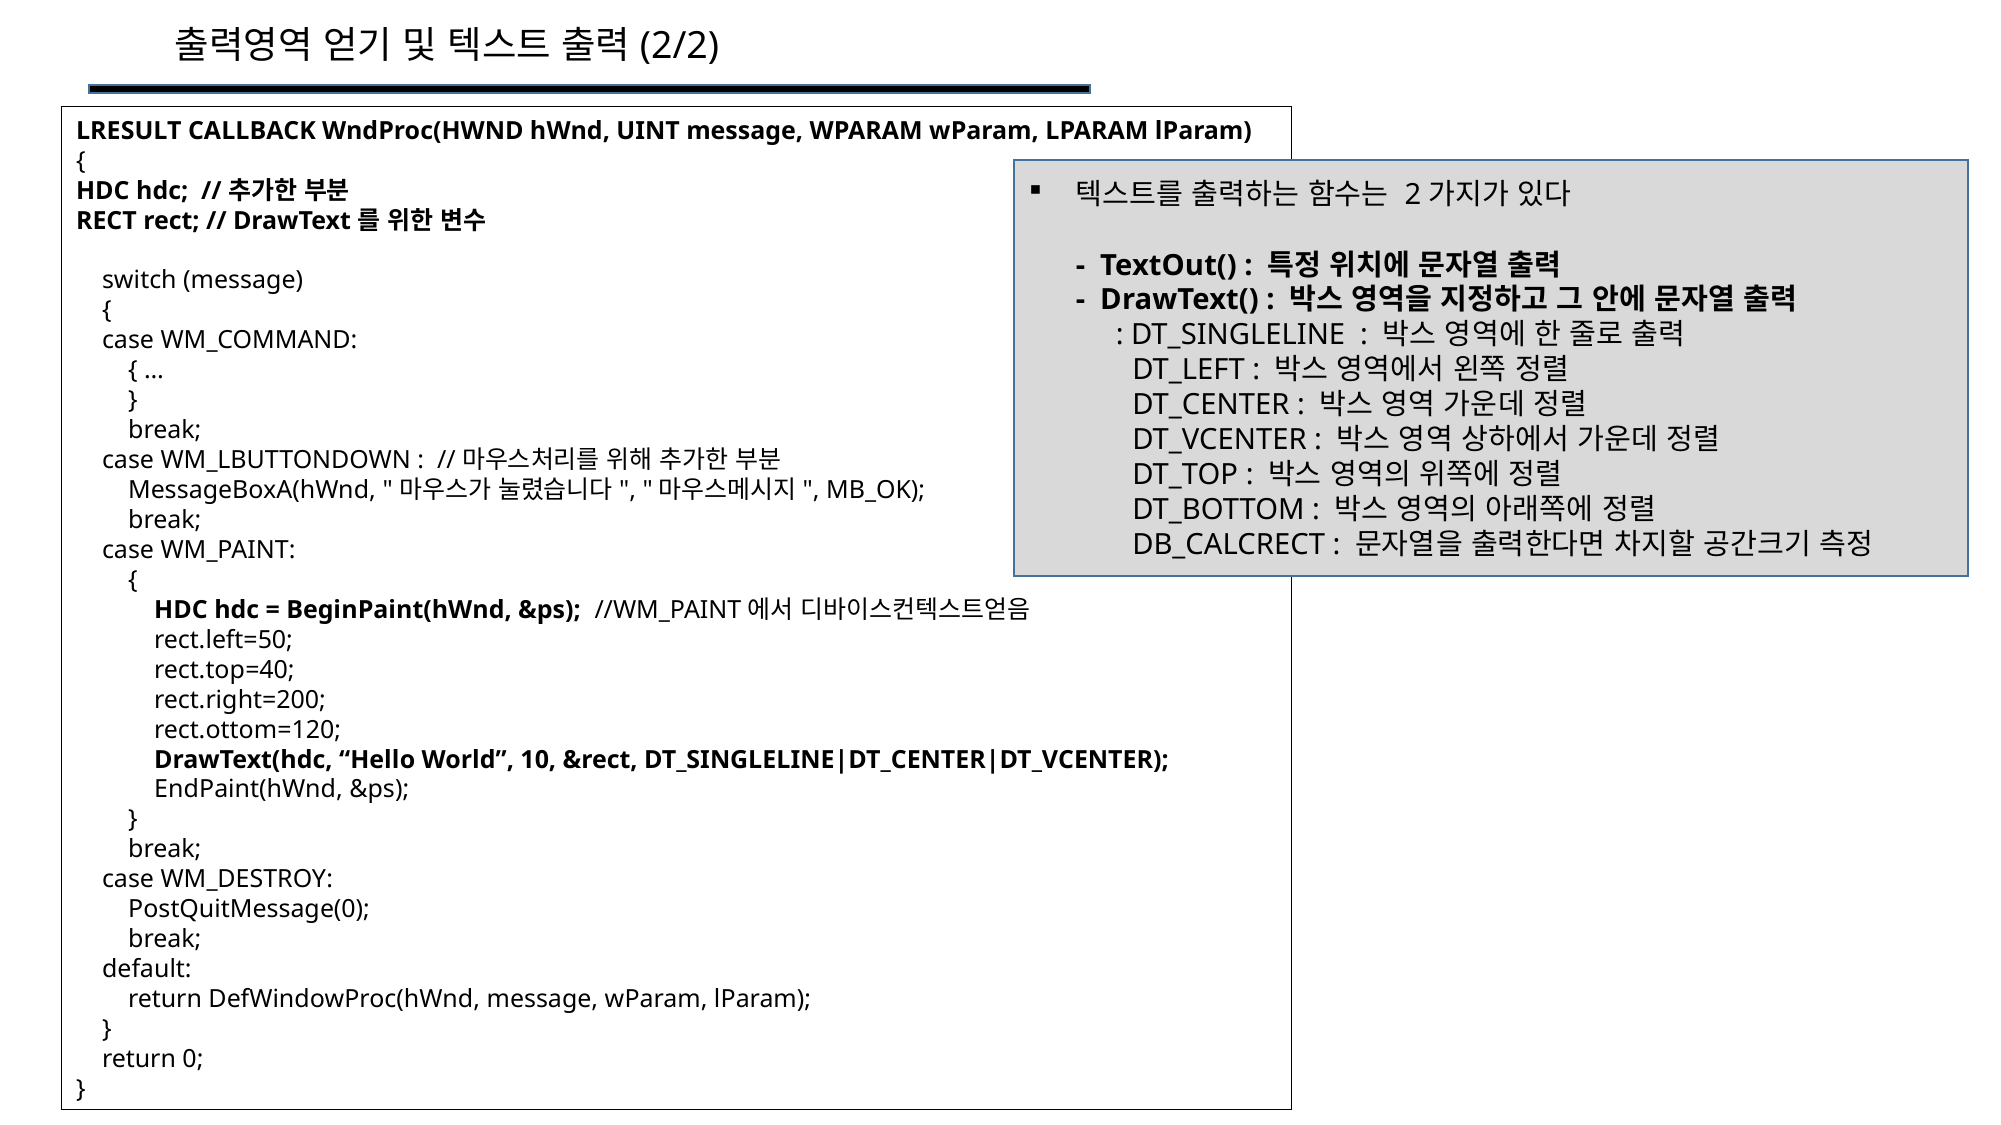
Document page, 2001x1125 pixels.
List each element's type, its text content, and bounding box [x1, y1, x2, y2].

text_box 텍스트를 출력하는 함수는 2가지가 있다 - TextOut() : 특정 위치에 문자열 출력 - DrawText() : 박스 영역을 지정하고 그 안에 문자열 출력 : DT_SINGLELINE : 박스 영역에 한 줄로 출력 DT_LEFT : 박스 영역에서 왼쪽 정렬 DT_CENTER : 박스 영역 가운데 정렬 DT_VCENTER : 박스 영역 상하에서 가운데 정렬 DT_TOP : 박스 영역의 위쪽에 정렬 DT_BOTTOM : 박스 영역의 아래쪽에 정렬 DB_CALCRECT : 문자열을 출력한다면 차지할 공간크기 측정 [1013, 159, 1969, 577]
text_box LRESULT CALLBACK WndProc(HWND hWnd, UINT message, WPARAM wParam, LPARAM lParam) { HDC hdc; //추가한 부분 RECT rect; // DrawText를 위한 변수 switch (message) { case WM_COMMAND: { … } break; case WM_LBUTTONDOWN : //마우스처리를 위해 추가한 부분 MessageBoxA(hWnd, "마우스가 눌렸습니다", "마우스메시지", MB_OK); break; case WM_PAINT: { HDC hdc = BeginPaint(hWnd, &ps); //WM_PAINT에서 디바이스컨텍스트얻음 rect.left=50; rect.top=40; rect.right=200; rect.ottom=120; DrawText(hdc, “Hello World”, 10, &rect, DT_SINGLELINE|DT_CENTER|DT_VCENTER); EndPaint(hWnd, &ps); } break; case WM_DESTROY: PostQuitMessage(0); break; default: return DefWindowProc(hWnd, message, wParam, lParam); } return 0; } [61, 106, 1292, 1110]
text_box 출력영역 얻기 및 텍스트 출력(2/2) [160, 13, 735, 74]
text_box [88, 84, 1091, 94]
